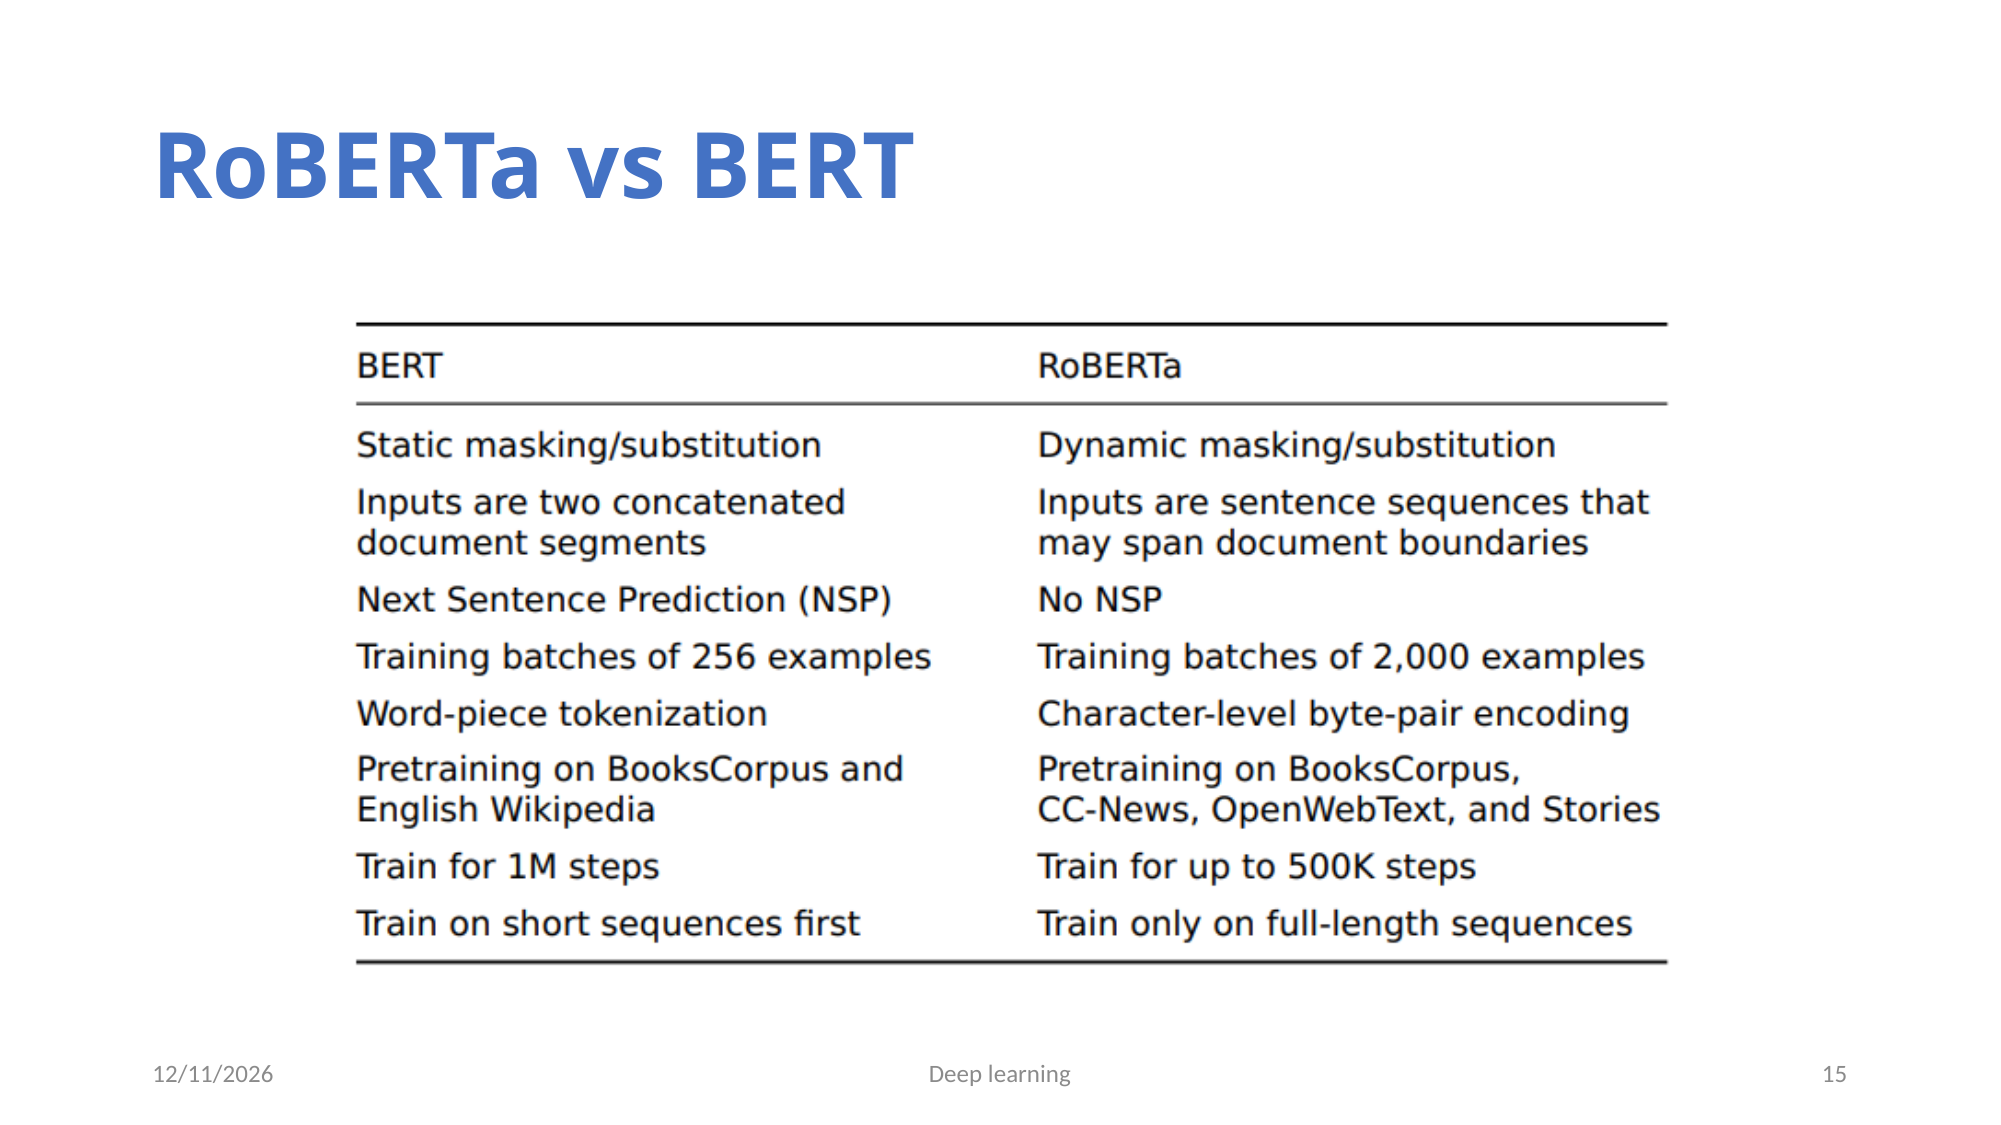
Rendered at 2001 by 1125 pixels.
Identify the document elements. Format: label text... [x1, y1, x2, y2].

title RoBERTa vs BERT [137, 59, 1863, 278]
slide_number 15 [1412, 1042, 1863, 1103]
footer Deep learning [662, 1042, 1338, 1103]
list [283, 277, 1717, 991]
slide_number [137, 1042, 588, 1103]
